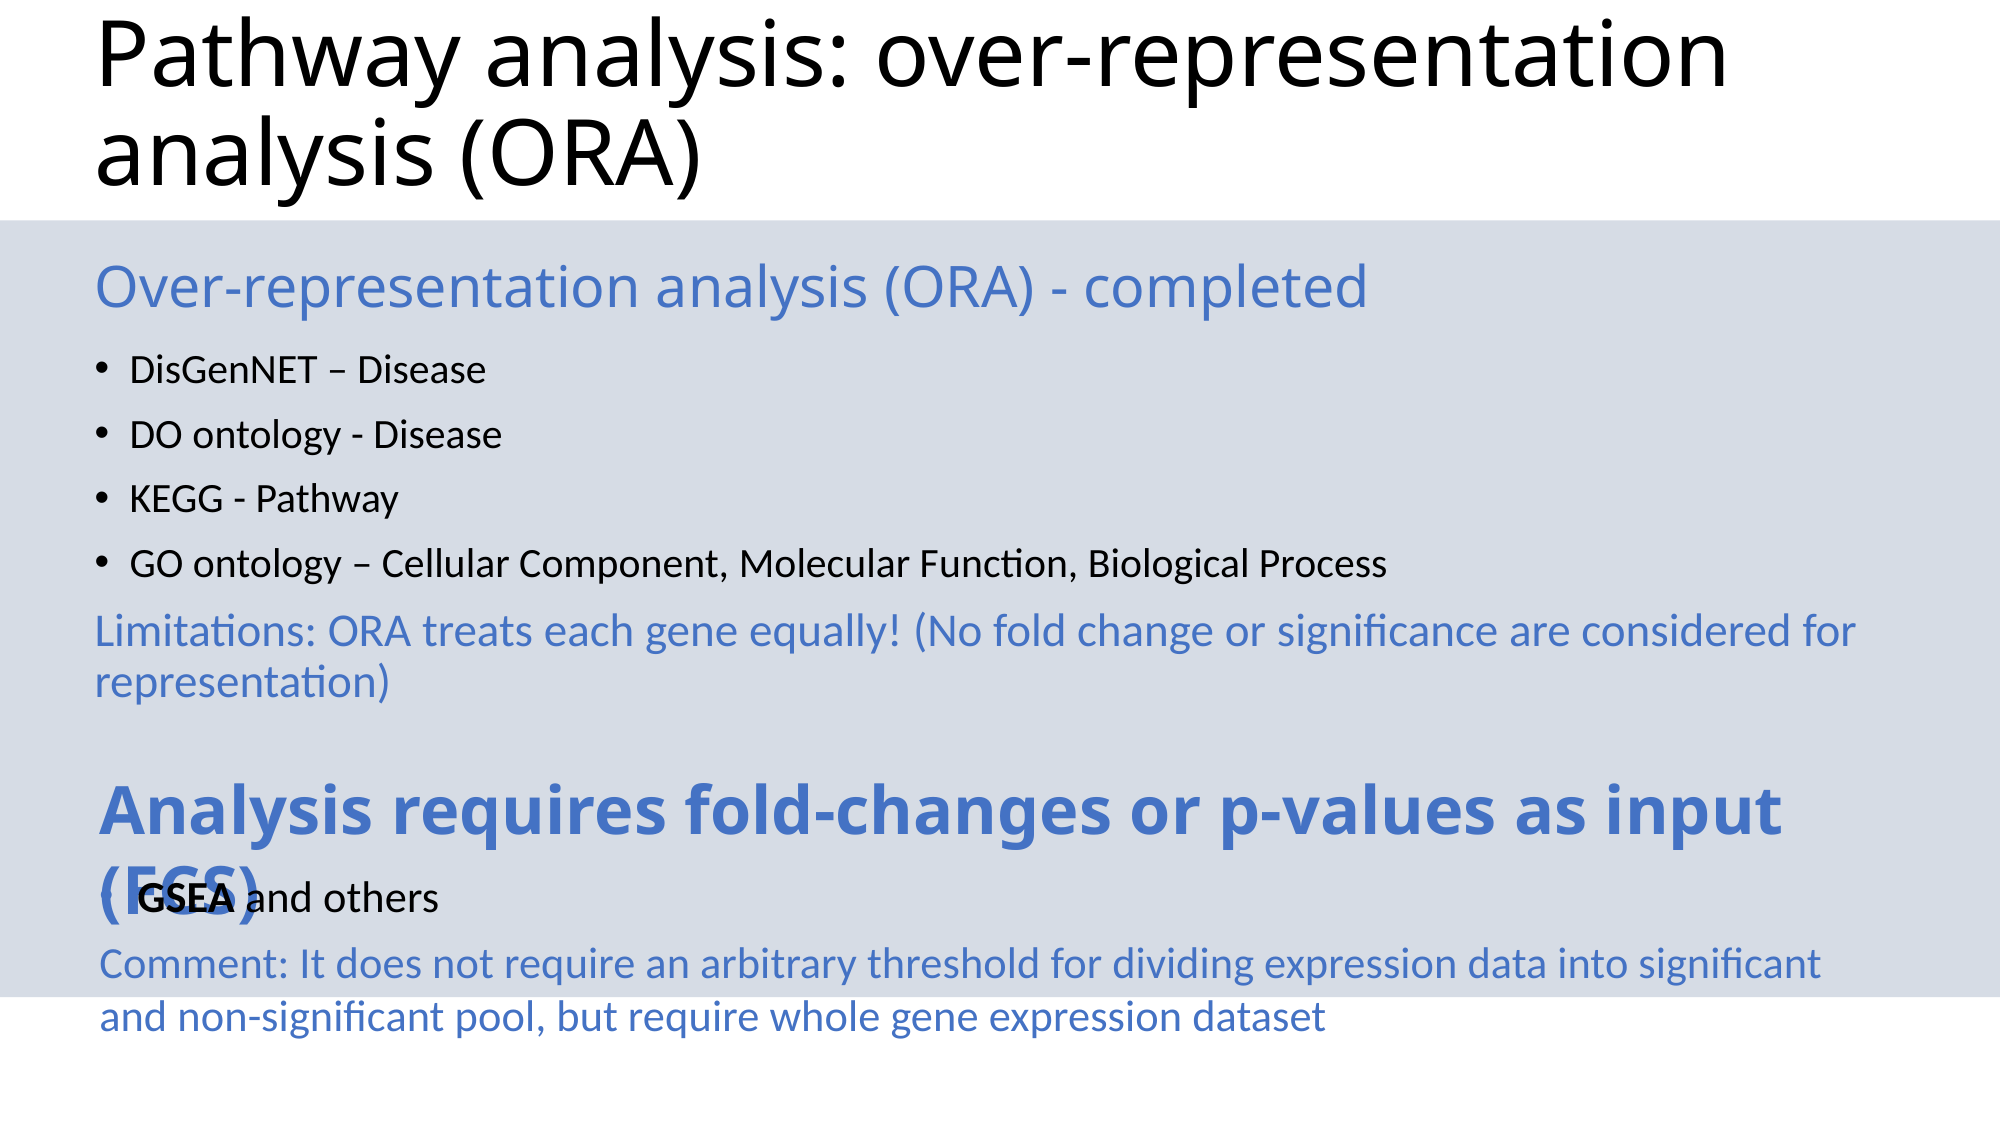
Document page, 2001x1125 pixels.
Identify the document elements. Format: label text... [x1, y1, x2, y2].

text_box Analysis requires fold-changes or p-values as input (FCS) [79, 758, 1921, 836]
text_box GSEA and others Comment: It does not require an arbitrary threshold for dividing expression data into significant and non-significant pool, but require whole gene expression dataset [79, 858, 1921, 966]
list Over-representation analysis (ORA) - completed [79, 250, 1921, 328]
list DisGenNET – Disease DO ontology - Disease KEGG - Pathway GO ontology – Cellular Component, Molecular Function, Biological Process Limitations: ORA treats each gene equally! (No fold change or significance are considered for representation) [79, 339, 1921, 717]
title Pathway analysis: over-representation analysis (ORA) [79, 0, 1921, 214]
